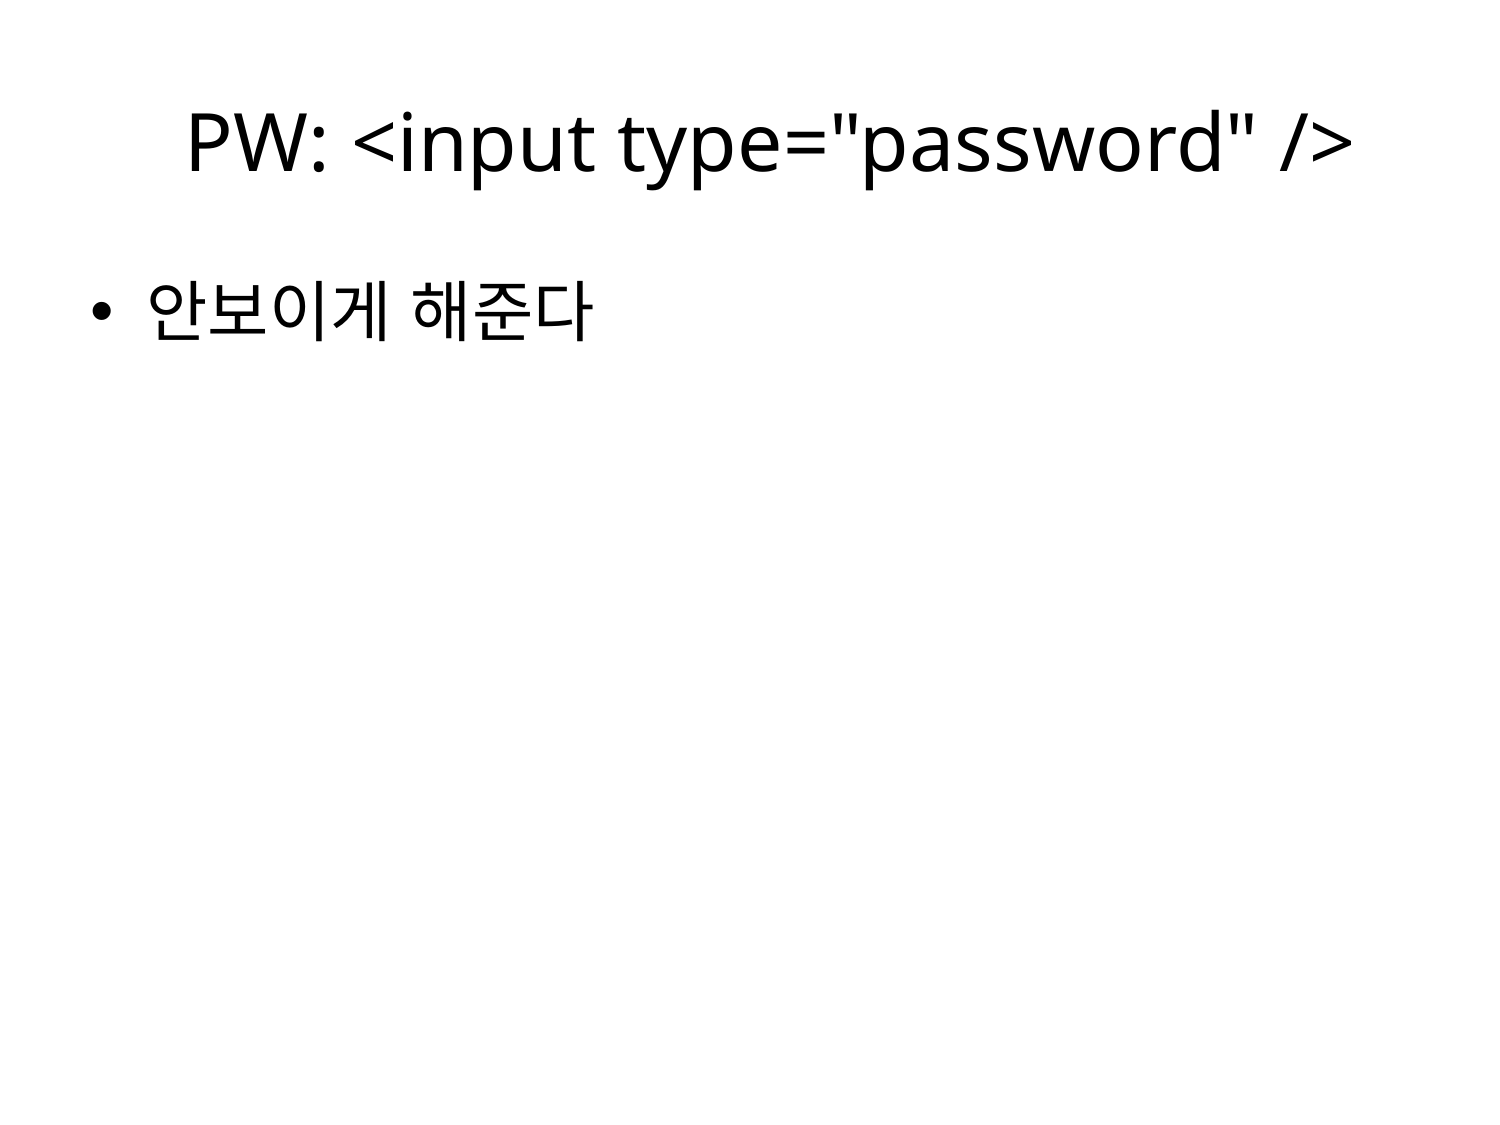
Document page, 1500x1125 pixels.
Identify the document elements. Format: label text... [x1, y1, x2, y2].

title PW: <input type="password" /> [75, 45, 1425, 233]
list 안보이게 해준다 [75, 262, 1425, 1005]
